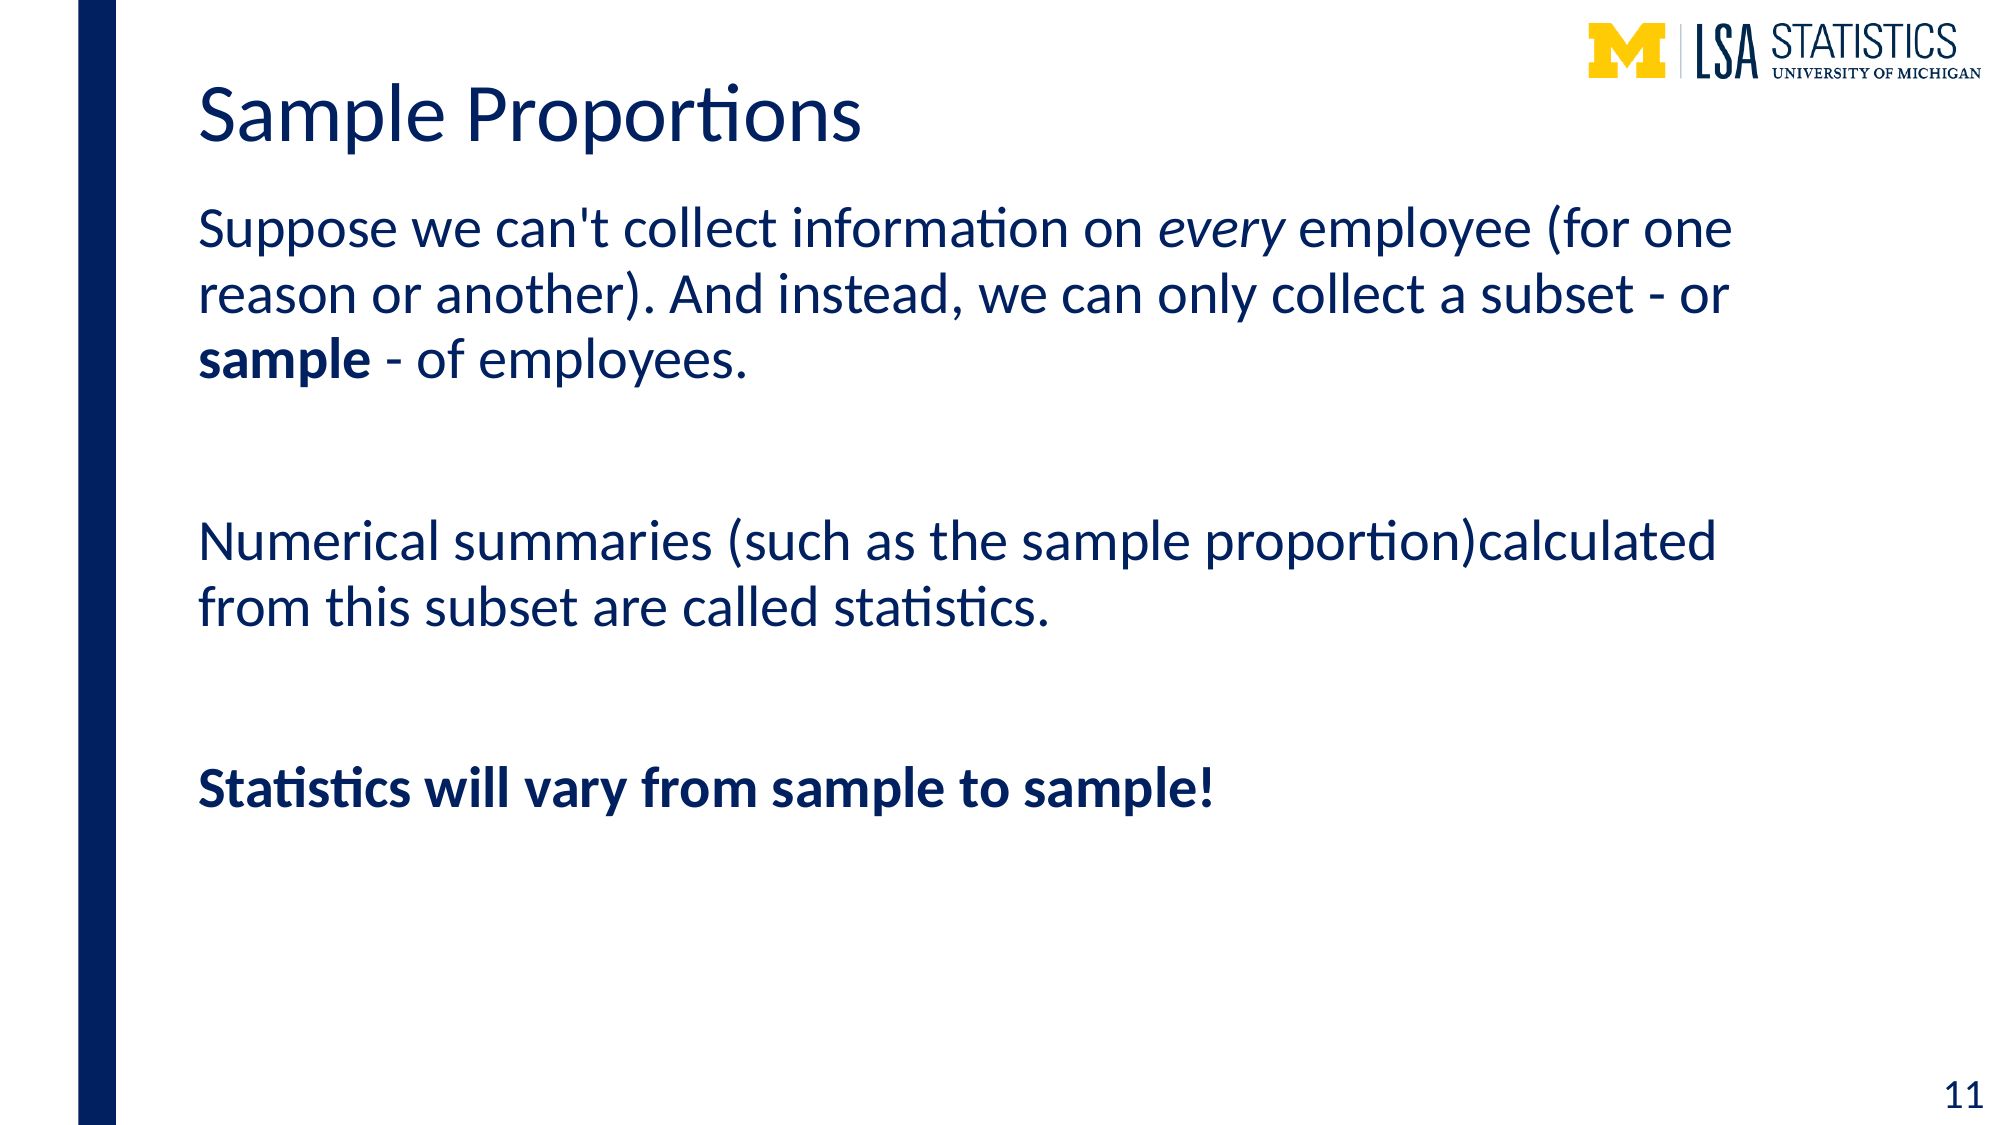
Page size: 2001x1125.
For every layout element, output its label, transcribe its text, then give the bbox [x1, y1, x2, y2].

slide_number 11 [1738, 1058, 2000, 1125]
list Suppose we can't collect information on every employee (for one reason or another). And instead, we can only collect a subset - or sample - of employees. Numerical summaries (such as the sample proportion)calculated from this subset are called statistics. Statistics will vary from sample to sample! [183, 187, 1842, 1045]
title Sample Proportions [183, 63, 1842, 186]
picture [1578, 0, 2000, 90]
